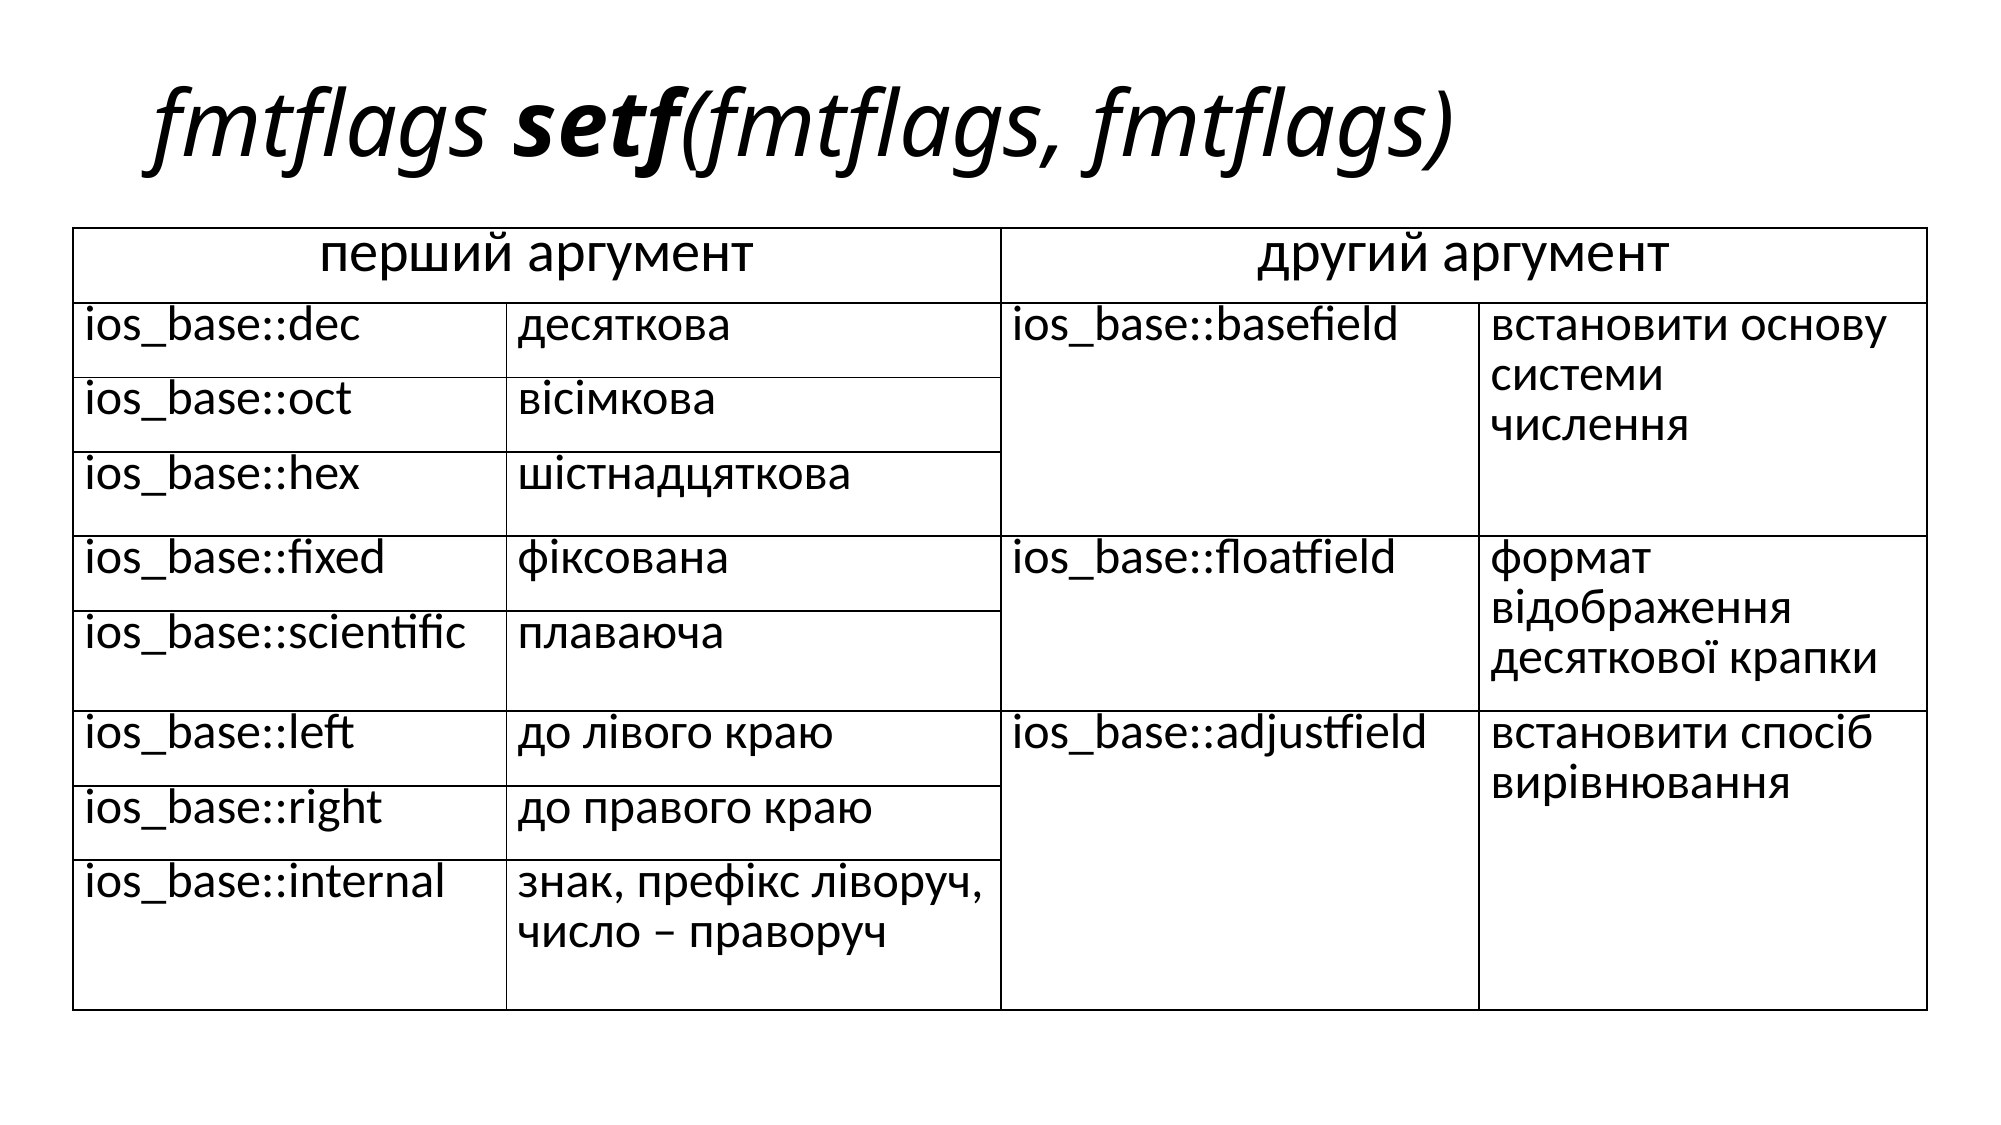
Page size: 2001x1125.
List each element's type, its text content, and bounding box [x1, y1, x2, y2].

table_cell встановити спосіб вирівнювання [1480, 712, 1926, 1009]
table_cell вісімкова [507, 378, 1000, 451]
table_header перший аргумент [74, 229, 1000, 302]
table_cell ios_base::oct [74, 378, 506, 451]
table_cell ios_base::fixed [74, 537, 506, 610]
table_cell ios_base::dec [74, 304, 506, 377]
table_cell до правого краю [507, 787, 1000, 859]
table_cell ios_base::internal [74, 861, 506, 1009]
table_cell знак, префікс ліворуч, число – праворуч [507, 861, 1000, 1009]
table_cell десяткова [507, 304, 1000, 377]
table_header другий аргумент [1002, 229, 1926, 302]
table_cell шістнадцяткова [507, 453, 1000, 535]
table_cell ios_base::right [74, 787, 506, 859]
table_cell ios_base::scientific [74, 612, 506, 710]
table_cell ios_base::basefield [1002, 304, 1478, 535]
table_cell ios_base::left [74, 712, 506, 785]
table_cell фіксована [507, 537, 1000, 610]
title fmtflags setf(fmtflags, fmtflags) [137, 59, 1863, 195]
table_cell формат відображення десяткової крапки [1480, 537, 1926, 710]
table_cell до лівого краю [507, 712, 1000, 785]
table_cell встановити основу системи числення [1480, 304, 1926, 535]
table_cell ios_base::adjustfield [1002, 712, 1478, 1009]
table_cell ios_base::hex [74, 453, 506, 535]
table_cell плаваюча [507, 612, 1000, 710]
table_cell ios_base::floatfield [1002, 537, 1478, 710]
